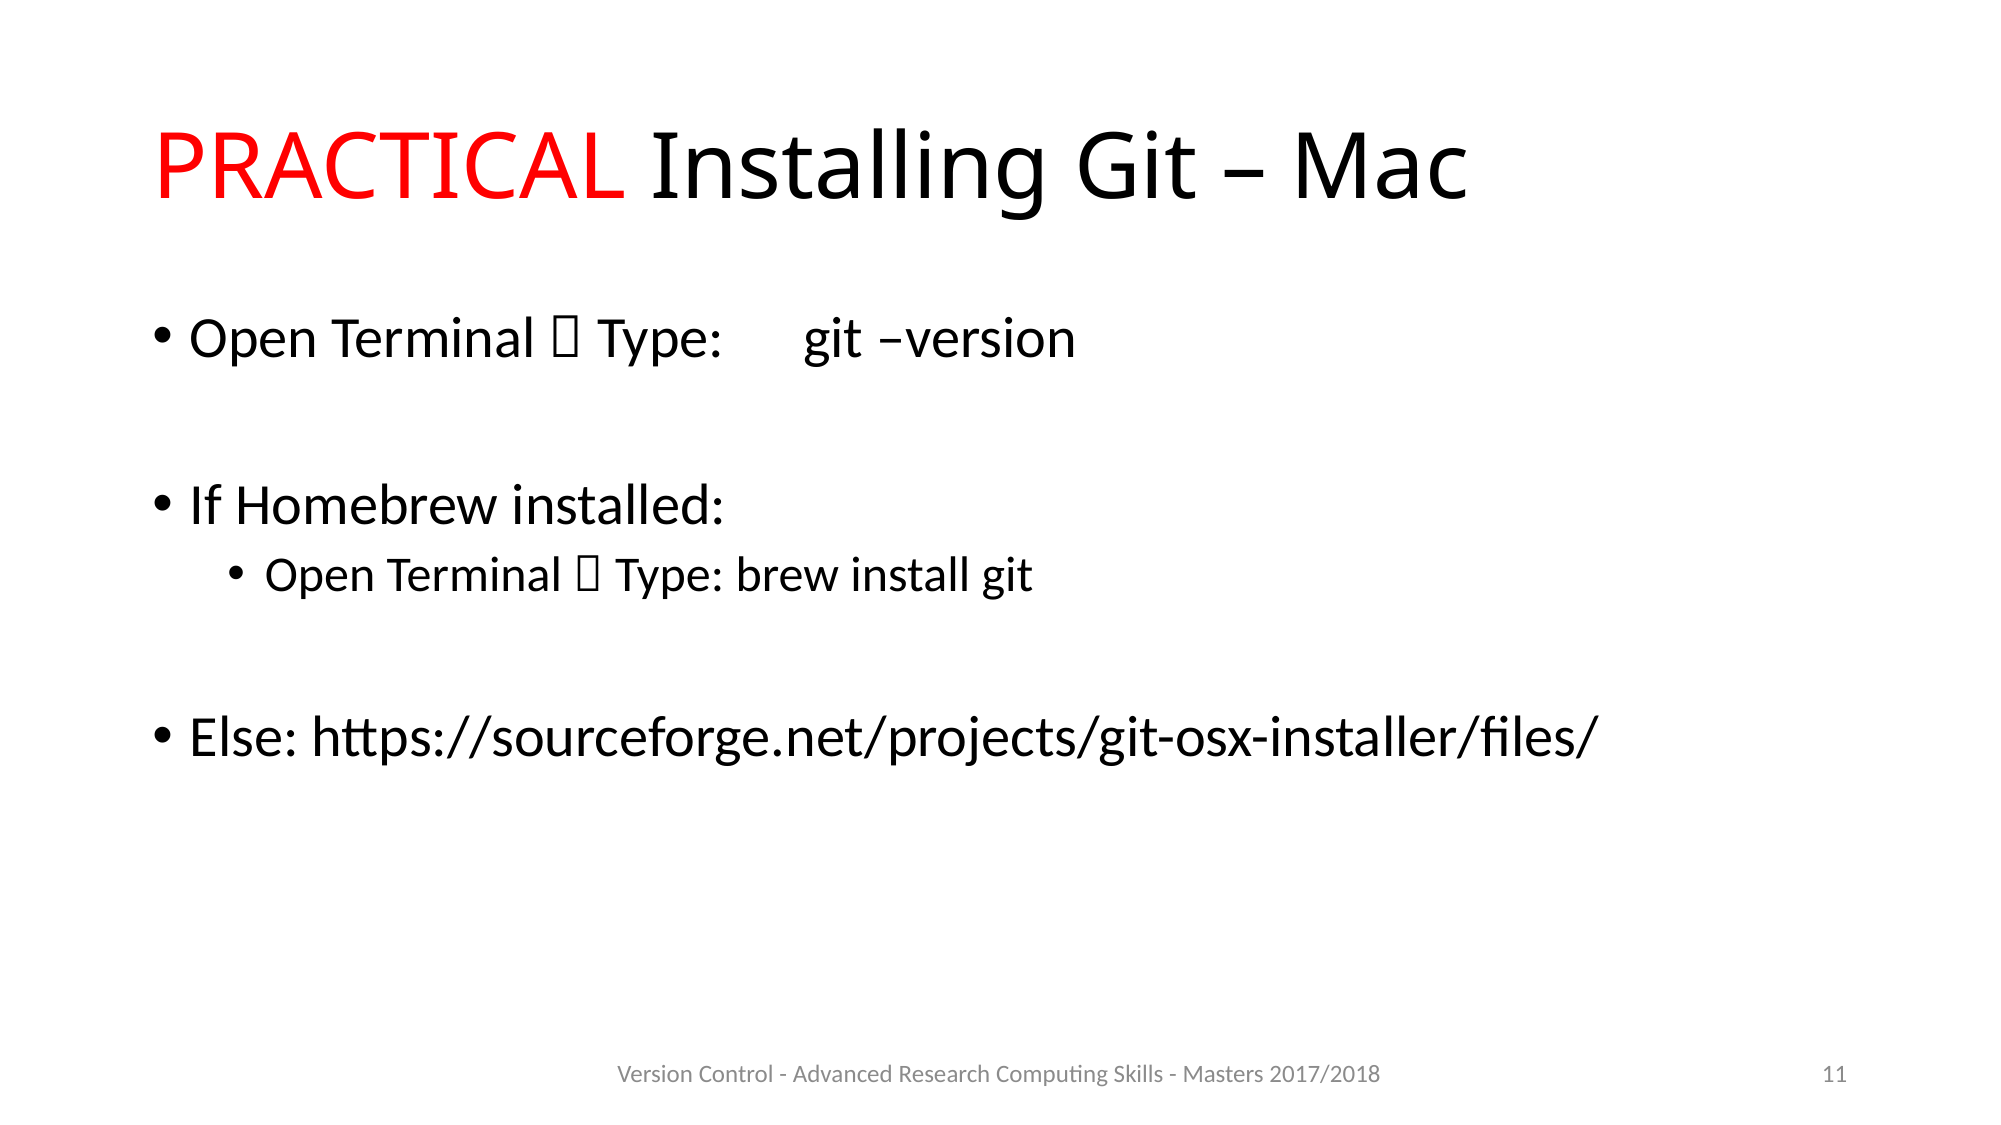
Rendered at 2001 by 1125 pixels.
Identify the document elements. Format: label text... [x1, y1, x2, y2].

slide_number 11 [1412, 1042, 1863, 1103]
list Open Terminal  Type: git –version If Homebrew installed: Open Terminal  Type: brew install git Else: https://sourceforge.net/projects/git-osx-installer/files/ [137, 299, 1863, 1014]
footer Version Control - Advanced Research Computing Skills - Masters 2017/2018 [587, 1042, 1412, 1103]
title PRACTICAL Installing Git – Mac [137, 59, 1863, 278]
